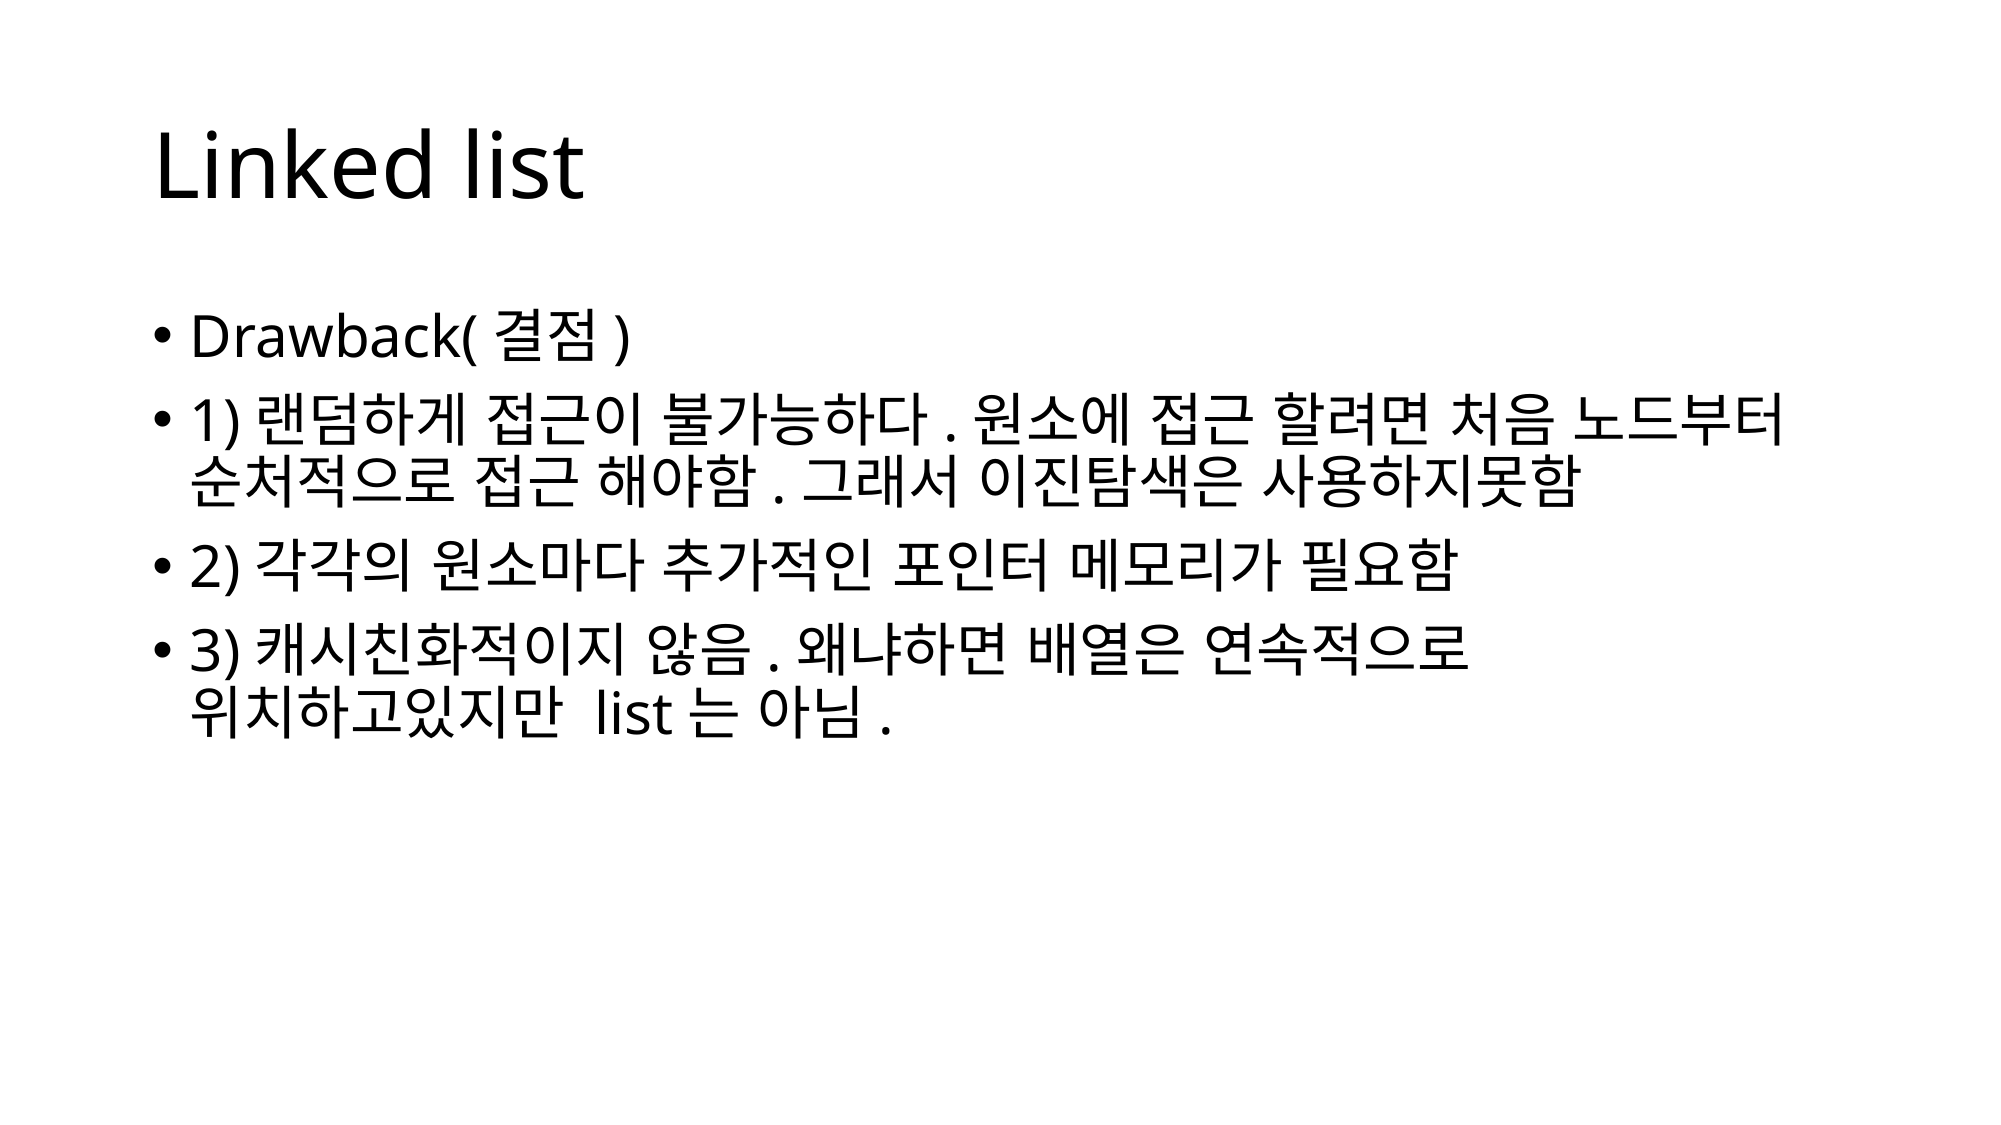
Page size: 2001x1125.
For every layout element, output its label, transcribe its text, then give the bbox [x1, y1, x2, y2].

list Drawback(결점) 1)랜덤하게 접근이 불가능하다.원소에 접근 할려면 처음 노드부터 순처적으로 접근 해야함.그래서 이진탐색은 사용하지못함 2)각각의 원소마다 추가적인 포인터 메모리가 필요함 3)캐시친화적이지 않음.왜냐하면 배열은 연속적으로 위치하고있지만 list는 아님. [137, 299, 1863, 1014]
title Linked list [137, 59, 1863, 278]
